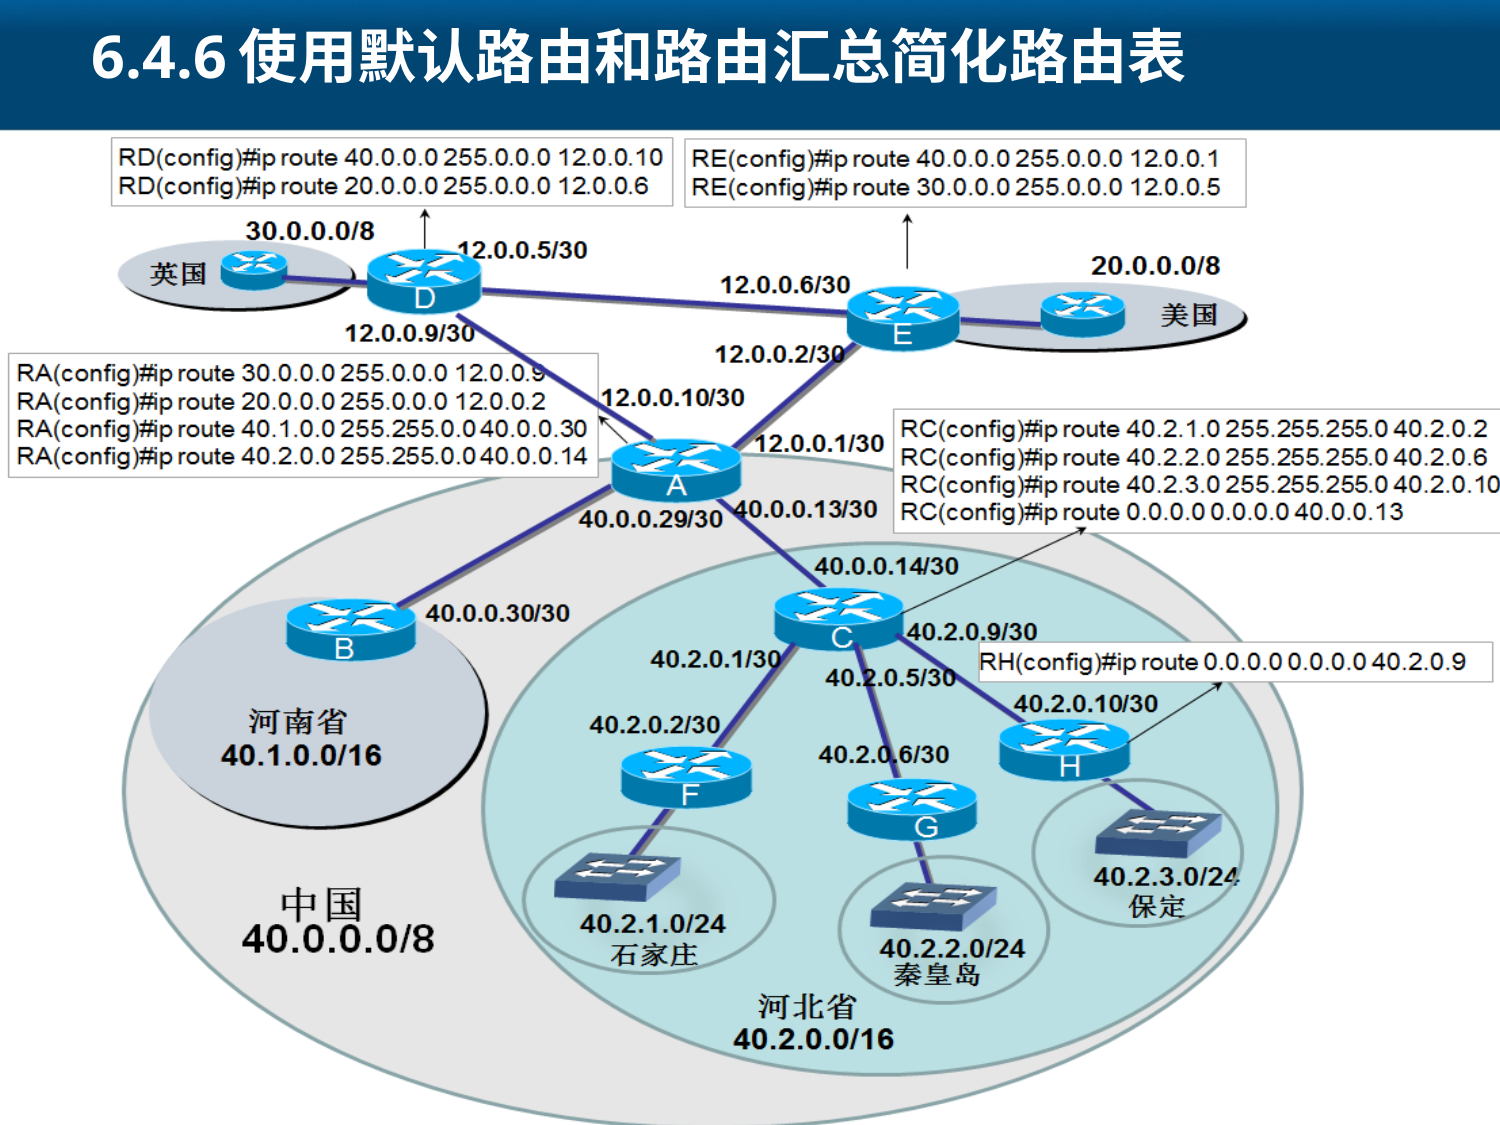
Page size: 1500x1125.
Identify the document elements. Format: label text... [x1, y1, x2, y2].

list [0, 136, 1500, 1125]
title 6.4.6使用默认路由和路由汇总简化路由表 [76, 19, 1427, 100]
picture [0, 0, 1500, 136]
